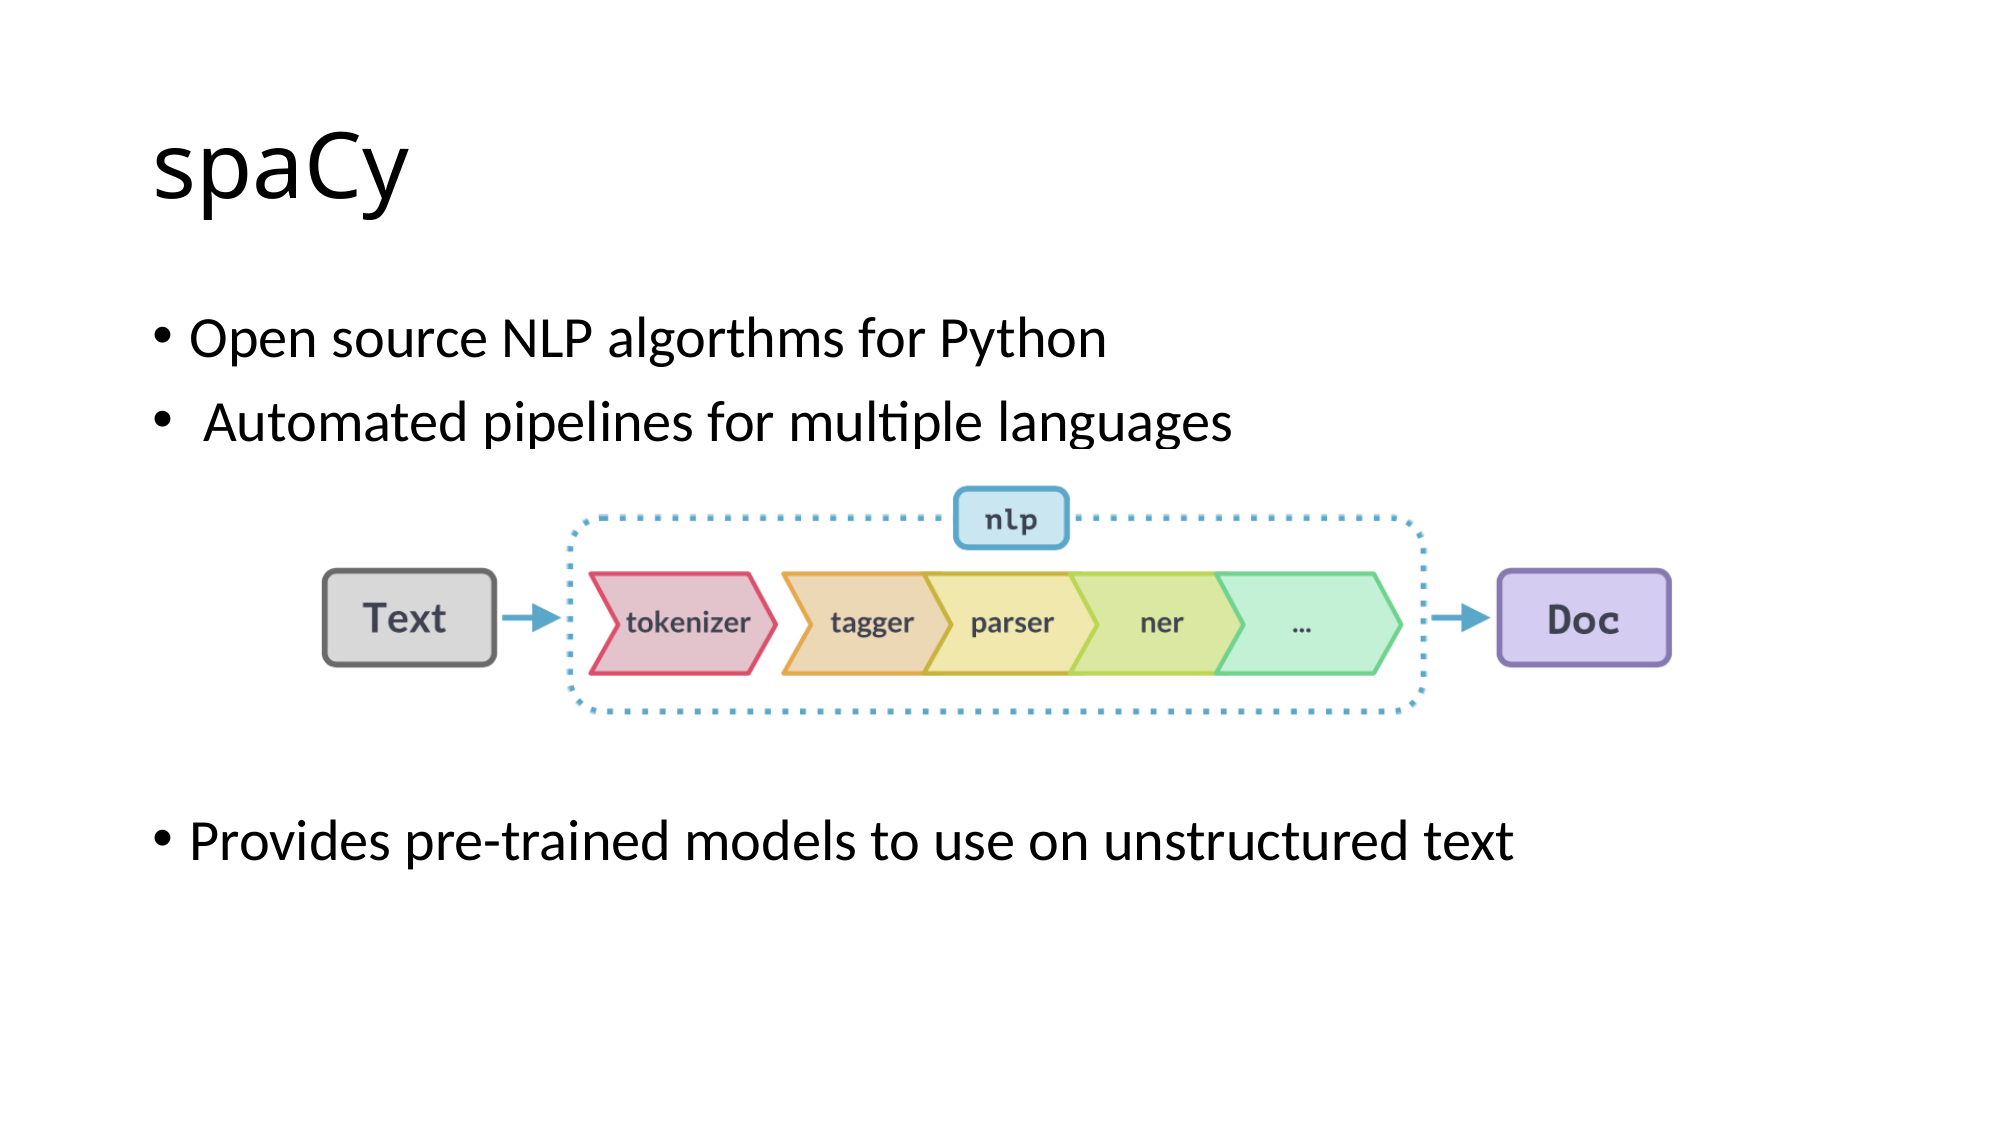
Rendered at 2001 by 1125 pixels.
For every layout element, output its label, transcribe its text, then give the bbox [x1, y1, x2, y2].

picture [274, 449, 1725, 773]
list Open source NLP algorthms for Python Automated pipelines for multiple languages Provides pre-trained models to use on unstructured text [137, 299, 1863, 1014]
title spaCy [137, 59, 1863, 278]
